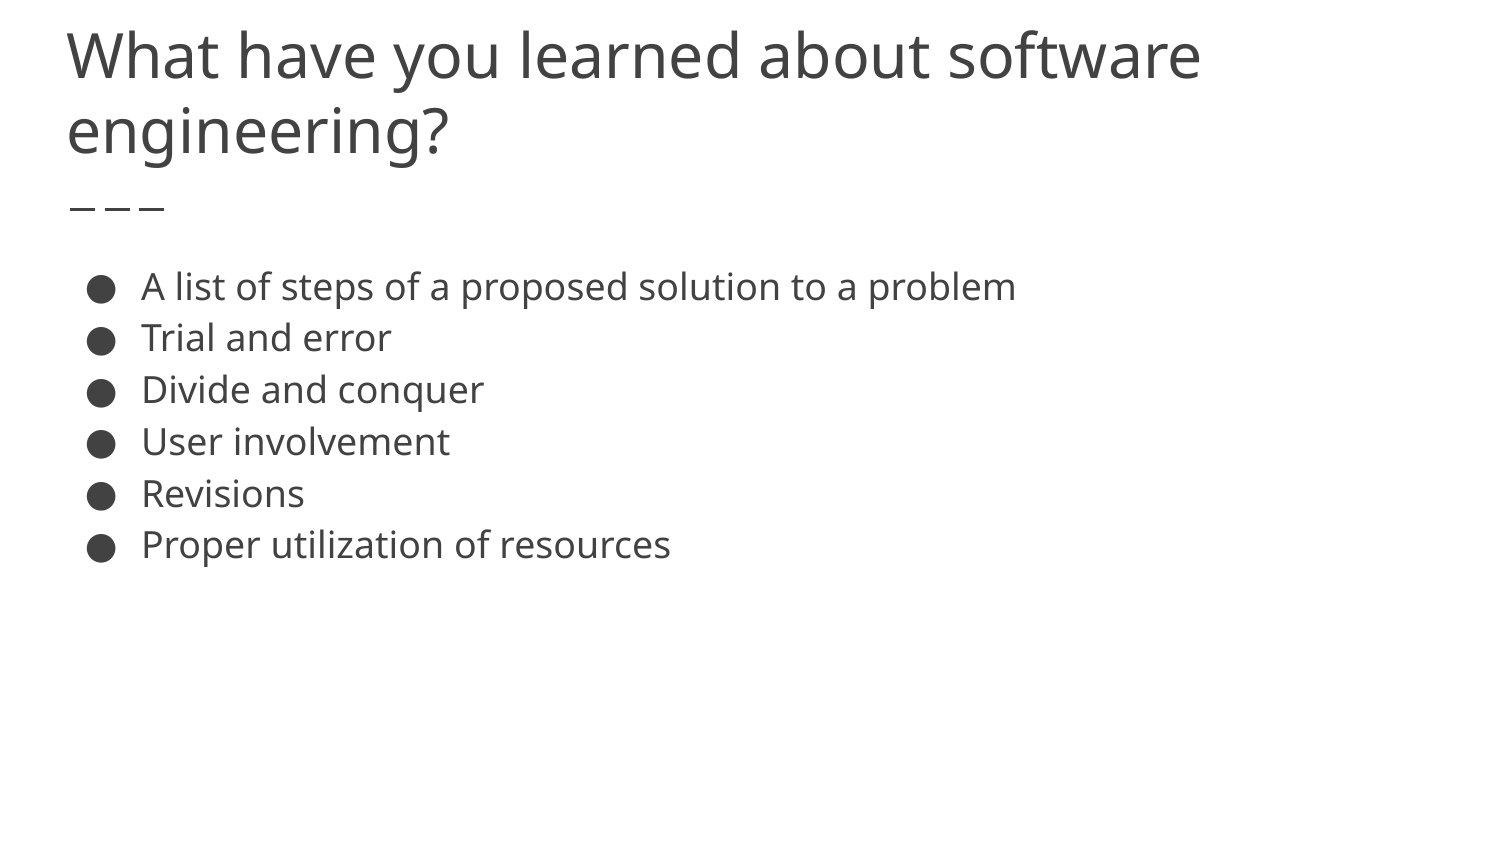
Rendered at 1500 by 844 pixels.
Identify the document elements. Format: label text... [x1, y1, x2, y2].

title What have you learned about software engineering? [51, 61, 1449, 182]
list A list of steps of a proposed solution to a problem Trial and error Divide and conquer User involvement Revisions Proper utilization of resources [51, 240, 1449, 750]
